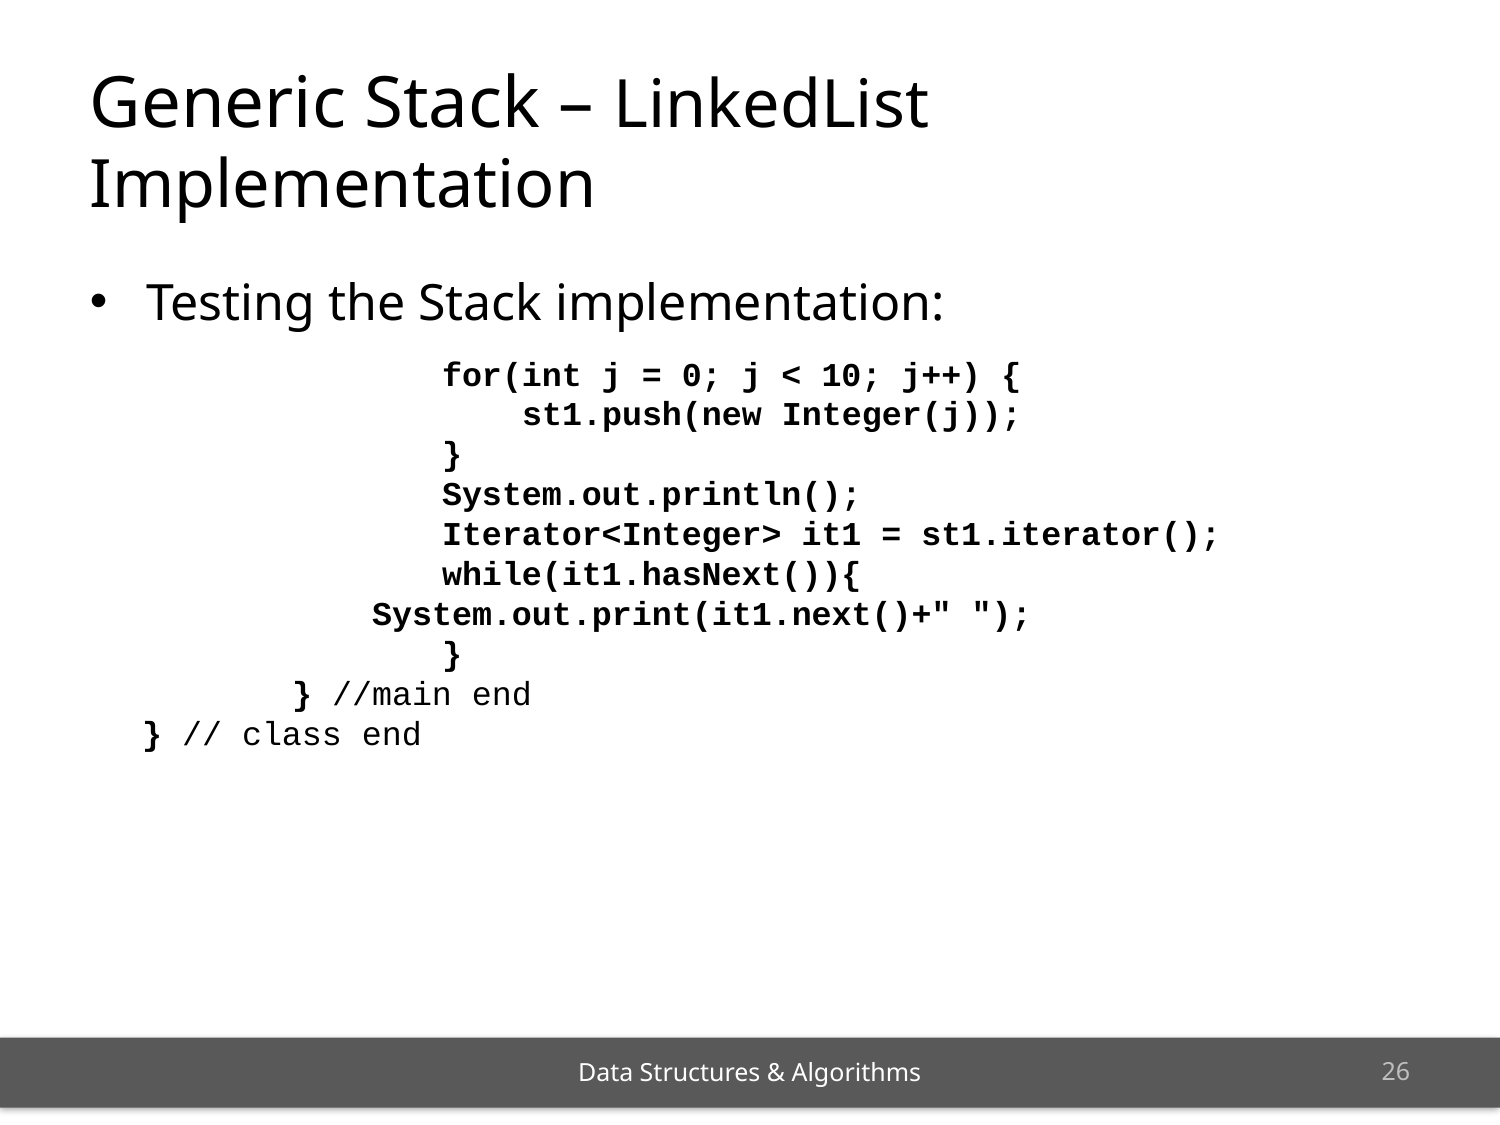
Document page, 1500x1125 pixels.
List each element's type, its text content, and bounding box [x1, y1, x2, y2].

text_box <number> [1074, 1042, 1425, 1103]
text_box Generic Stack – LinkedList Implementation [75, 45, 1425, 233]
text_box for(int j = 0; j < 10; j++) { st1.push(new Integer(j)); } System.out.println(); Iterator<Integer> it1 = st1.iterator(); while(it1.hasNext()){ System.out.print(it1.next()+" "); } } //main end } // class end [127, 345, 1117, 760]
text_box Testing the Stack implementation: [75, 262, 1425, 1005]
